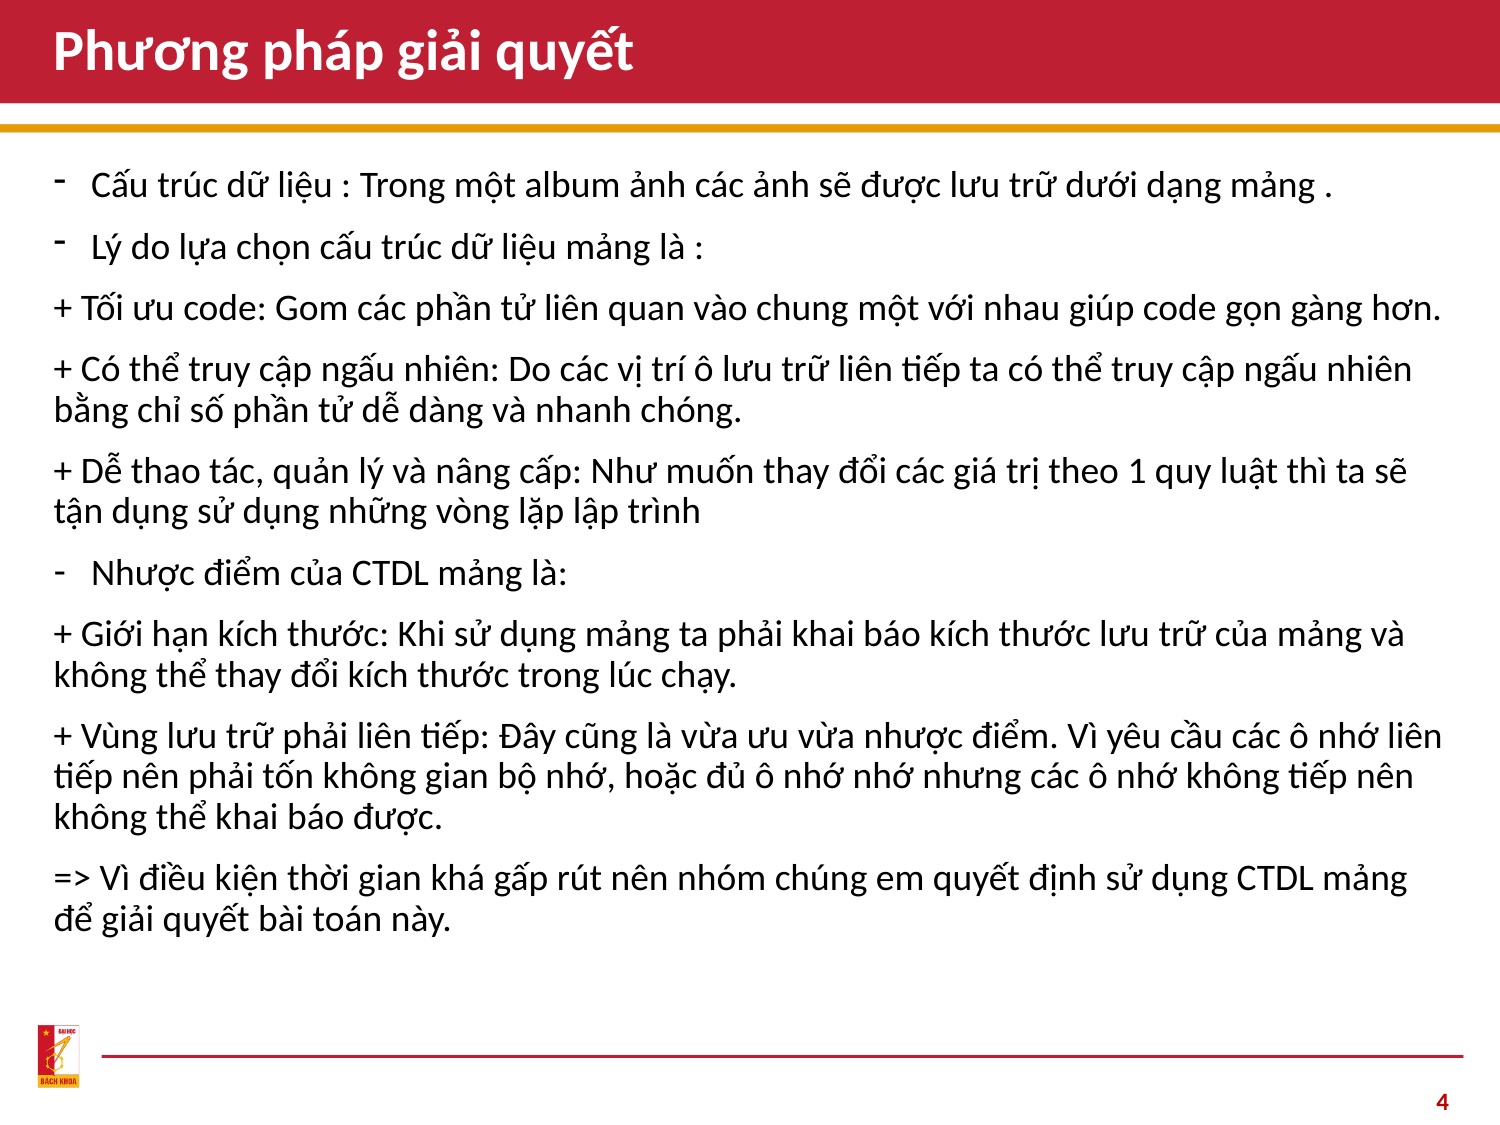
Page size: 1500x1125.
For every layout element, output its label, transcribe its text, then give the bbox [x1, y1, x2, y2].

slide_number 4 [1126, 1078, 1464, 1125]
picture [0, 0, 1500, 1125]
list Cấu trúc dữ liệu : Trong một album ảnh các ảnh sẽ được lưu trữ dưới dạng mảng . Lý do lựa chọn cấu trúc dữ liệu mảng là : + Tối ưu code: Gom các phần tử liên quan vào chung một với nhau giúp code gọn gàng hơn. + Có thể truy cập ngấu nhiên: Do các vị trí ô lưu trữ liên tiếp ta có thể truy cập ngấu nhiên bằng chỉ số phần tử dễ dàng và nhanh chóng. + Dễ thao tác, quản lý và nâng cấp: Như muốn thay đổi các giá trị theo 1 quy luật thì ta sẽ tận dụng sử dụng những vòng lặp lập trình Nhược điểm của CTDL mảng là: + Giới hạn kích thước: Khi sử dụng mảng ta phải khai báo kích thước lưu trữ của mảng và không thể thay đổi kích thước trong lúc chạy. + Vùng lưu trữ phải liên tiếp: Đây cũng là vừa ưu vừa nhược điểm. Vì yêu cầu các ô nhớ liên tiếp nên phải tốn không gian bộ nhớ, hoặc đủ ô nhớ nhớ nhưng các ô nhớ không tiếp nên không thể khai báo được. => Vì điều kiện thời gian khá gấp rút nên nhóm chúng em quyết định sử dụng CTDL mảng để giải quyết bài toán này. [38, 157, 1462, 1000]
title Phương pháp giải quyết [38, 12, 1462, 87]
